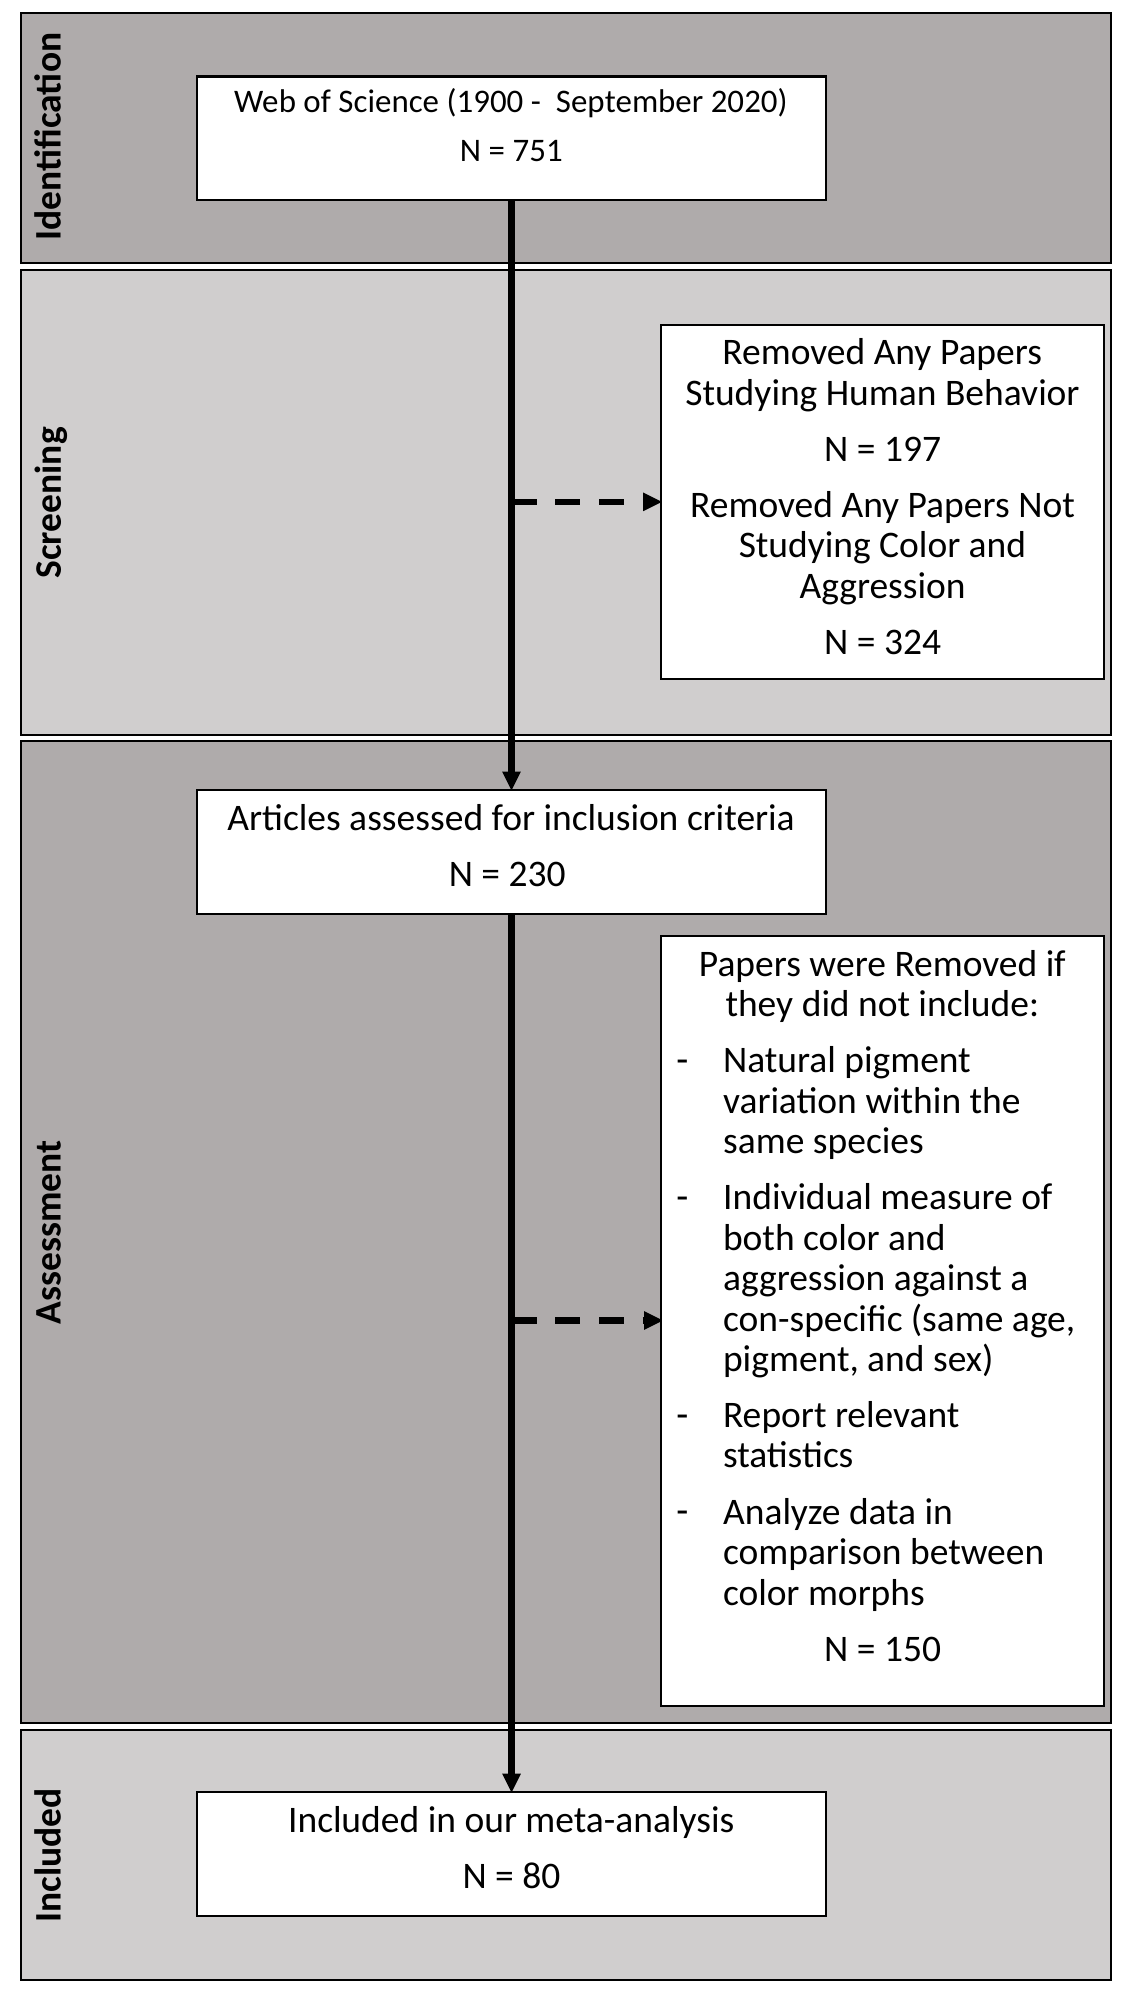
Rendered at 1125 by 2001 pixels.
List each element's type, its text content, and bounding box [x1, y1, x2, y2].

text_box [145, 269, 508, 736]
text_box [513, 740, 1112, 1724]
text_box [515, 269, 1112, 736]
text_box Assessment [20, 740, 145, 1724]
text_box [145, 740, 510, 1724]
text_box Included in our meta-analysis N = 80 [196, 1791, 827, 1917]
text_box Removed Any Papers Studying Human Behavior N = 197 Removed Any Papers Not Studying Color and Aggression N = 324 [660, 324, 1105, 680]
text_box Screening [20, 269, 145, 737]
text_box Articles assessed for inclusion criteria N = 230 [196, 789, 827, 915]
text_box [20, 12, 1112, 264]
text_box Papers were Removed if they did not include: Natural pigment variation within the same species Individual measure of both color and aggression against a con-specific (same age, pigment, and sex) Report relevant statistics Analyze data in comparison between color morphs N = 150 [660, 935, 1105, 1707]
subtitle Web of Science (1900 - September 2020) N = 751 [196, 75, 827, 201]
text_box Identification [20, 10, 145, 263]
text_box [149, 1729, 1112, 1981]
text_box Included [20, 1729, 149, 1981]
